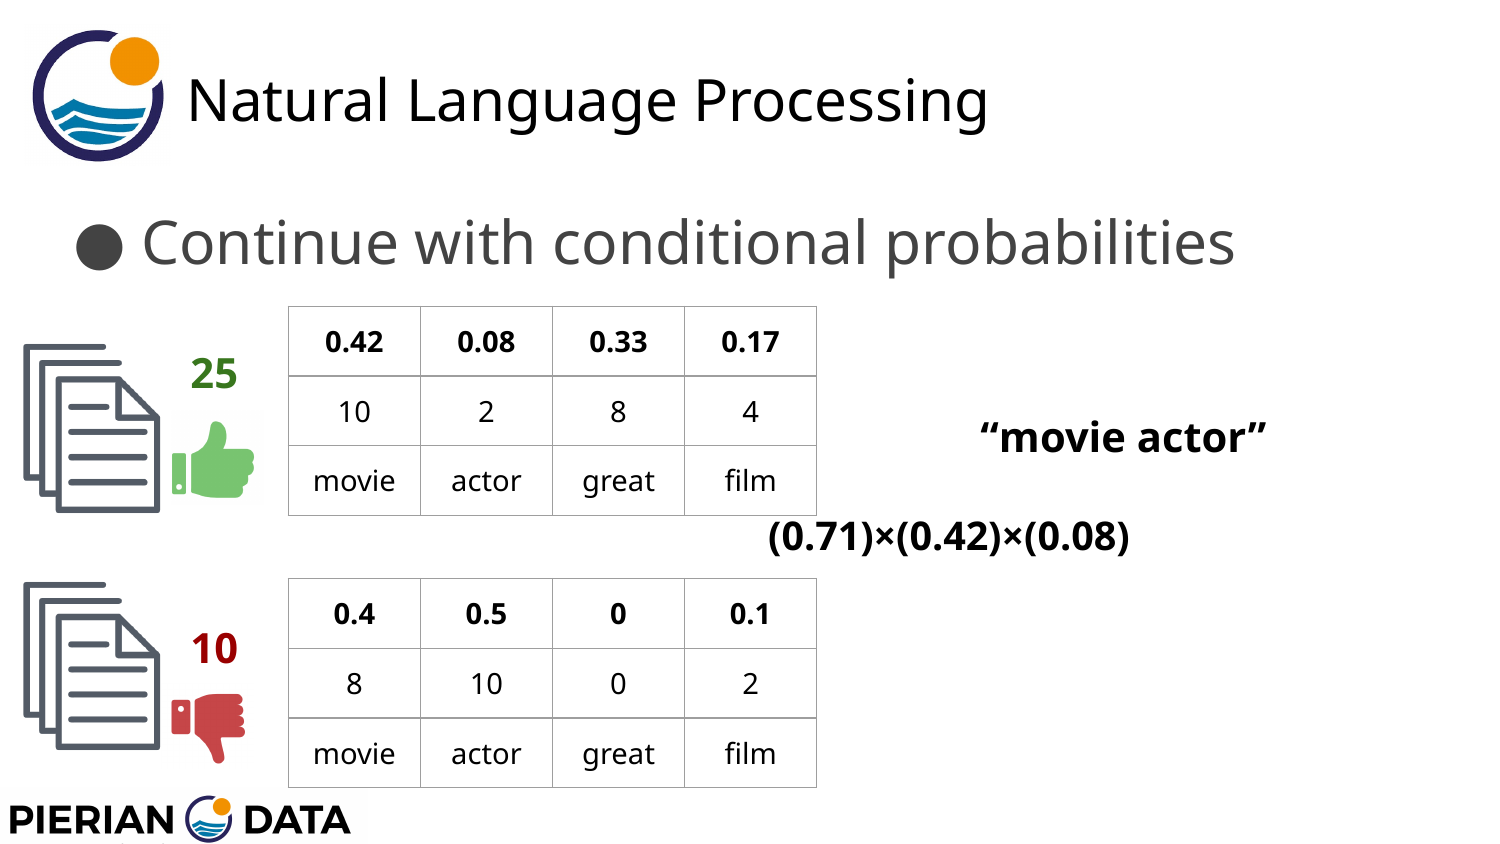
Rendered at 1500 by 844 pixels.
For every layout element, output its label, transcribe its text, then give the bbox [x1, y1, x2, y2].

table_cell film [685, 446, 753, 515]
table_header 0.17 [685, 307, 816, 375]
table_header 0.4 [289, 579, 420, 648]
text_box 10 [186, 606, 258, 684]
text_box “movie actor” (0.71)×(0.42)×(0.08) [753, 395, 1494, 719]
table_cell 2 [421, 377, 552, 445]
table_cell movie [289, 719, 420, 787]
table_header 0.33 [553, 307, 684, 375]
table_header 0 [553, 579, 684, 648]
table_cell great [553, 446, 684, 515]
picture [24, 24, 172, 167]
table_cell actor [421, 719, 552, 787]
table_header 0.42 [289, 307, 420, 375]
table_cell 4 [685, 377, 816, 445]
table_cell movie [289, 446, 420, 515]
table_cell great [553, 719, 684, 787]
picture [5, 322, 264, 520]
table_cell 2 [685, 649, 753, 717]
table_cell actor [421, 446, 552, 515]
text_box 25 [186, 331, 258, 408]
table_cell 8 [289, 649, 420, 717]
table_cell 10 [421, 649, 552, 717]
picture [5, 560, 255, 769]
table_cell 0 [553, 649, 684, 717]
list Continue with conditional probabilities [51, 189, 1476, 283]
table_header 0.5 [421, 579, 552, 648]
table_cell film [685, 719, 816, 787]
table_cell 8 [553, 377, 684, 445]
table_cell 10 [289, 377, 420, 445]
table_header 0.08 [421, 307, 552, 375]
table_header 0.1 [685, 579, 753, 648]
title Natural Language Processing [176, 48, 1449, 143]
picture [0, 787, 368, 844]
